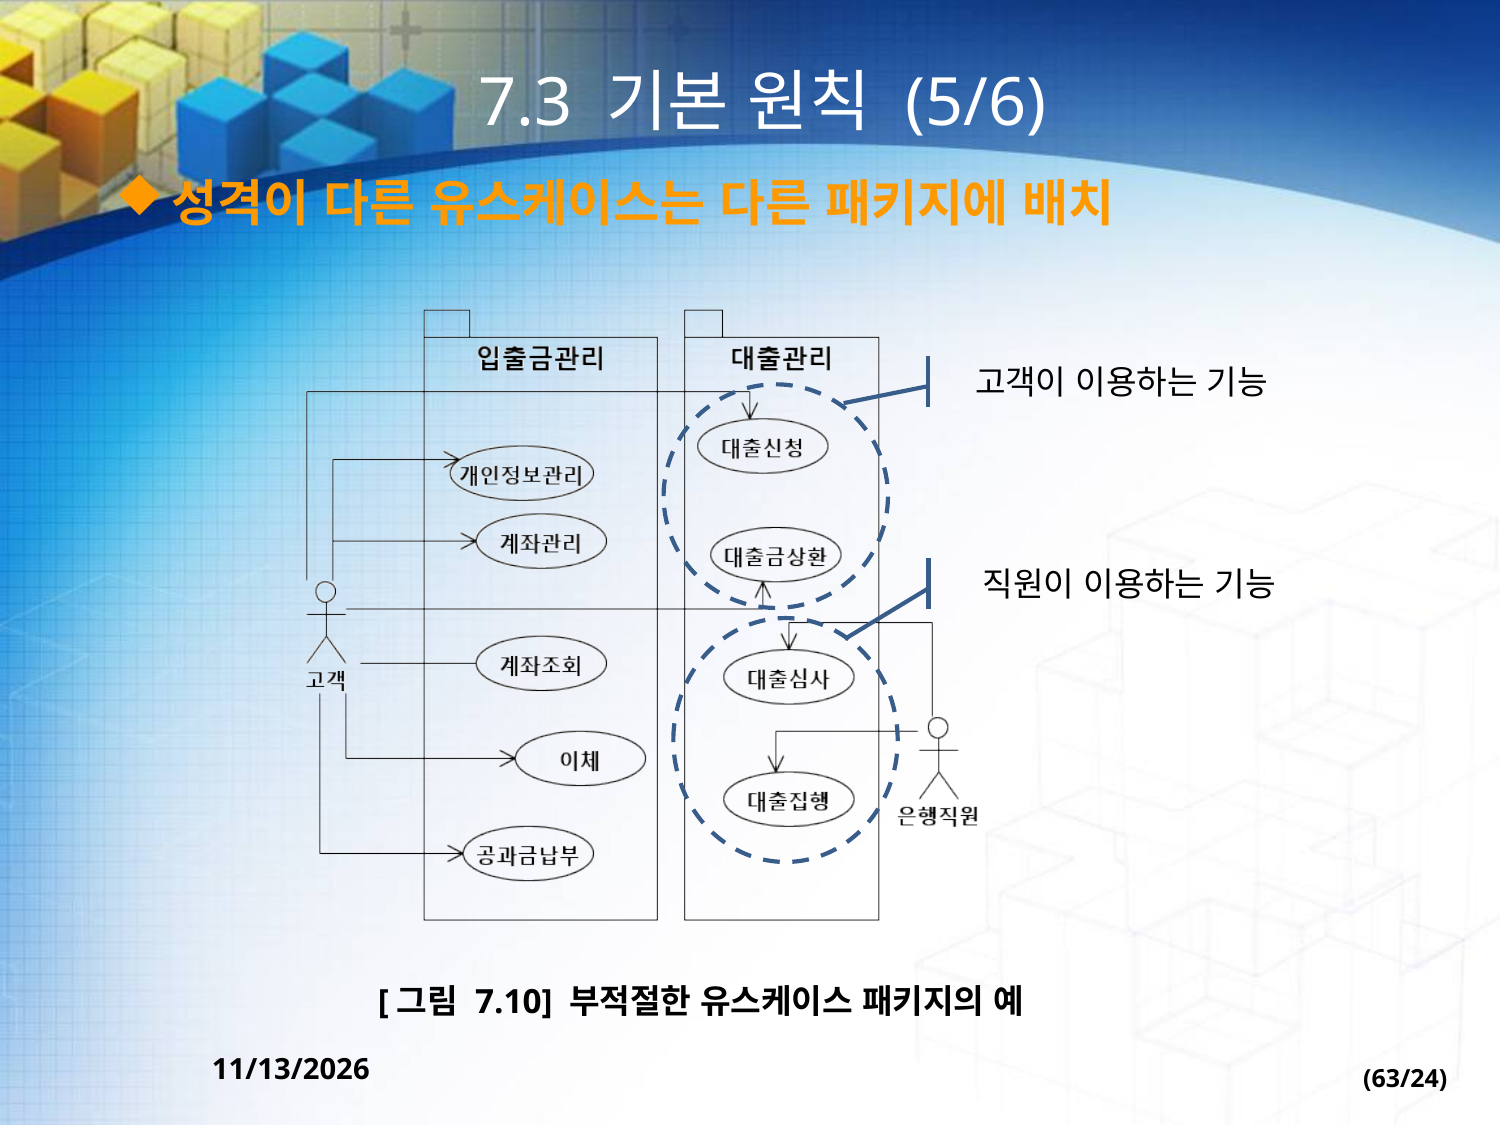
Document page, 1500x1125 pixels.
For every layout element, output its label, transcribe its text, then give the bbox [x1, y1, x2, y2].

slide_number (63/24) [1149, 1054, 1463, 1088]
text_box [292, 292, 1348, 944]
text_box [그림 7.10] 부적절한 유스케이스 패키지의 예 [363, 972, 1161, 1028]
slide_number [35, 1042, 385, 1083]
picture [0, 0, 1500, 1125]
list 성격이 다른 유스케이스는 다른 패키지에 배치 [99, 163, 1413, 1032]
title 7.3 기본 원칙 (5/6) [100, 34, 1426, 163]
